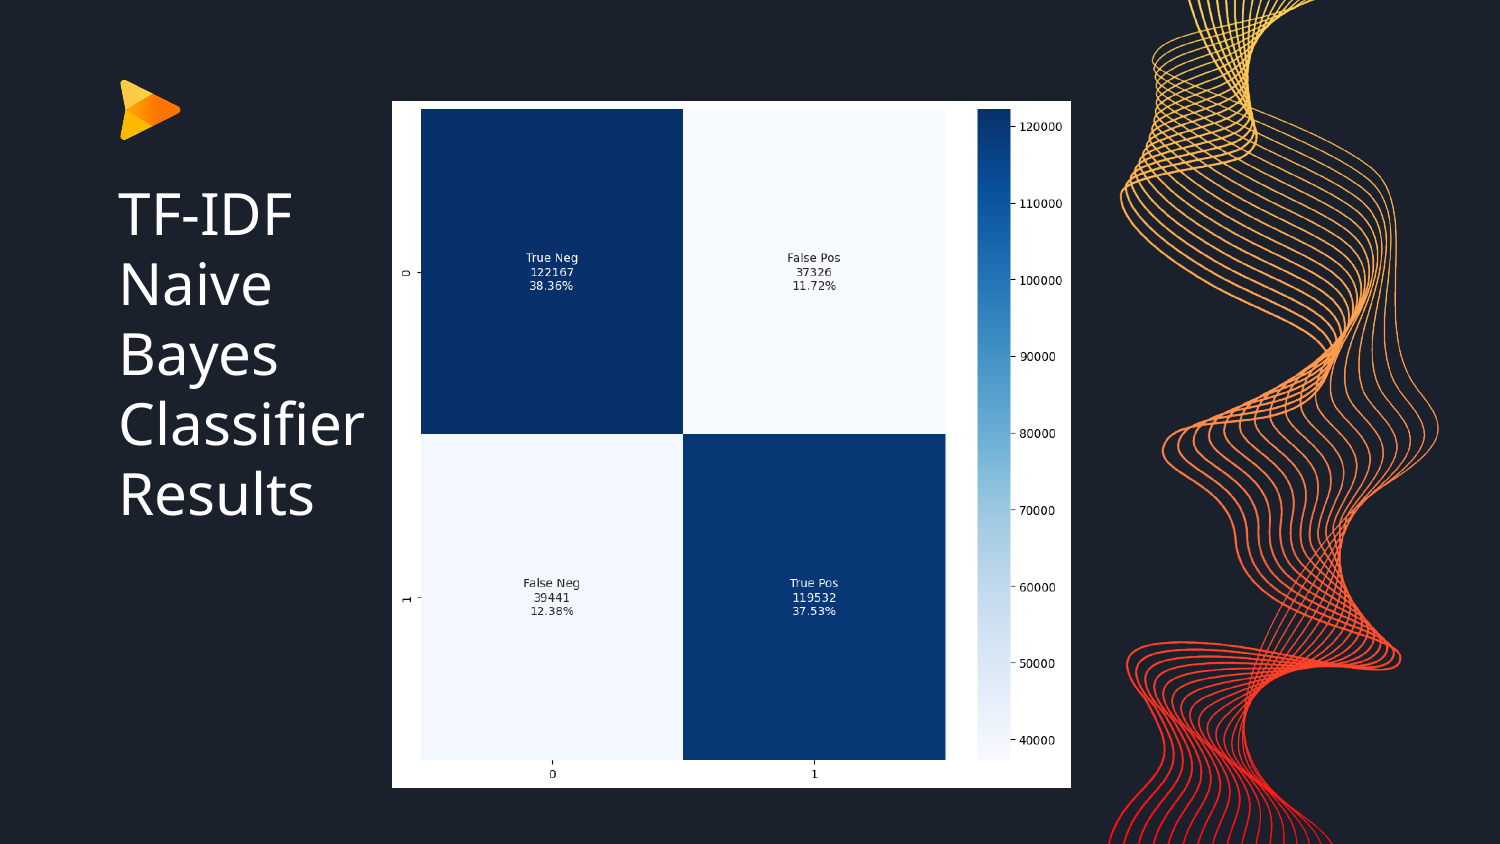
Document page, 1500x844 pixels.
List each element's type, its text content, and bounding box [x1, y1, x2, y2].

title TF-IDF Naive Bayes Classifier Results [103, 151, 387, 554]
picture [392, 0, 1483, 844]
picture [119, 78, 181, 140]
